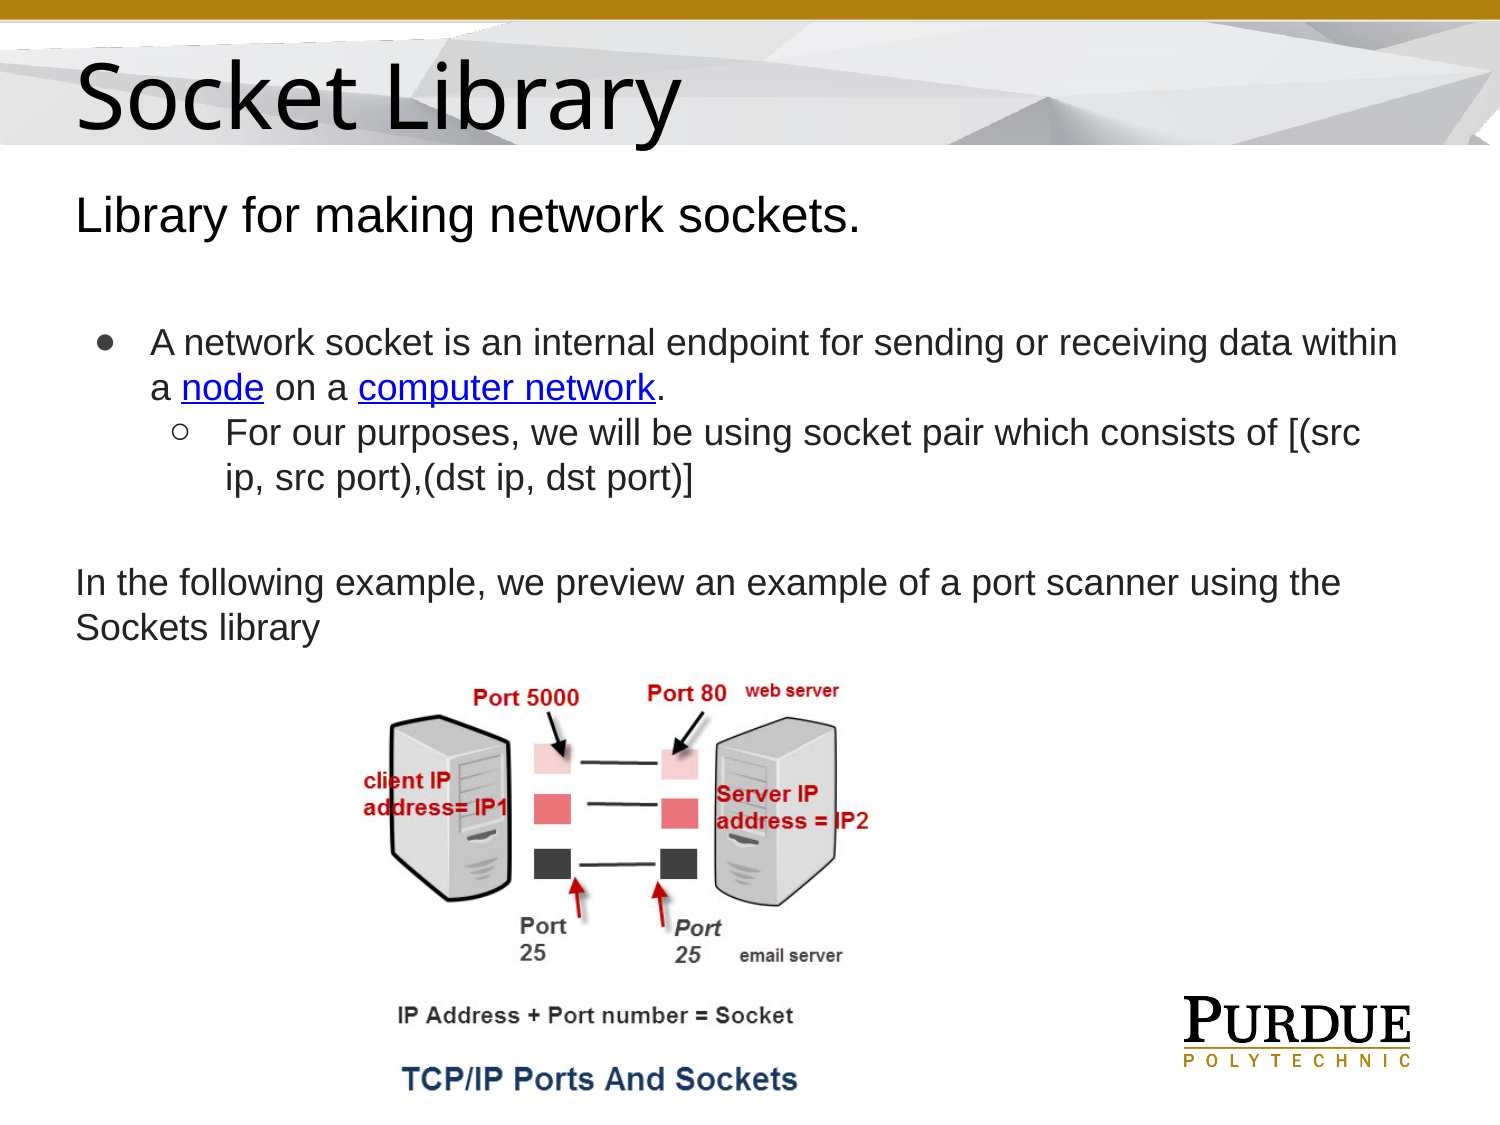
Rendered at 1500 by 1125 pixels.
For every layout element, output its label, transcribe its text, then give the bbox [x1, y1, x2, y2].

picture [1184, 996, 1410, 1067]
picture [352, 661, 887, 1105]
list Socket Library [60, 30, 1427, 145]
list Library for making network sockets. A network socket is an internal endpoint for sending or receiving data within a node on a computer network. For our purposes, we will be using socket pair which consists of [(src ip, src port),(dst ip, dst port)] In the following example, we preview an example of a port scanner using the Sockets library [60, 175, 1427, 996]
picture [0, 22, 1500, 145]
